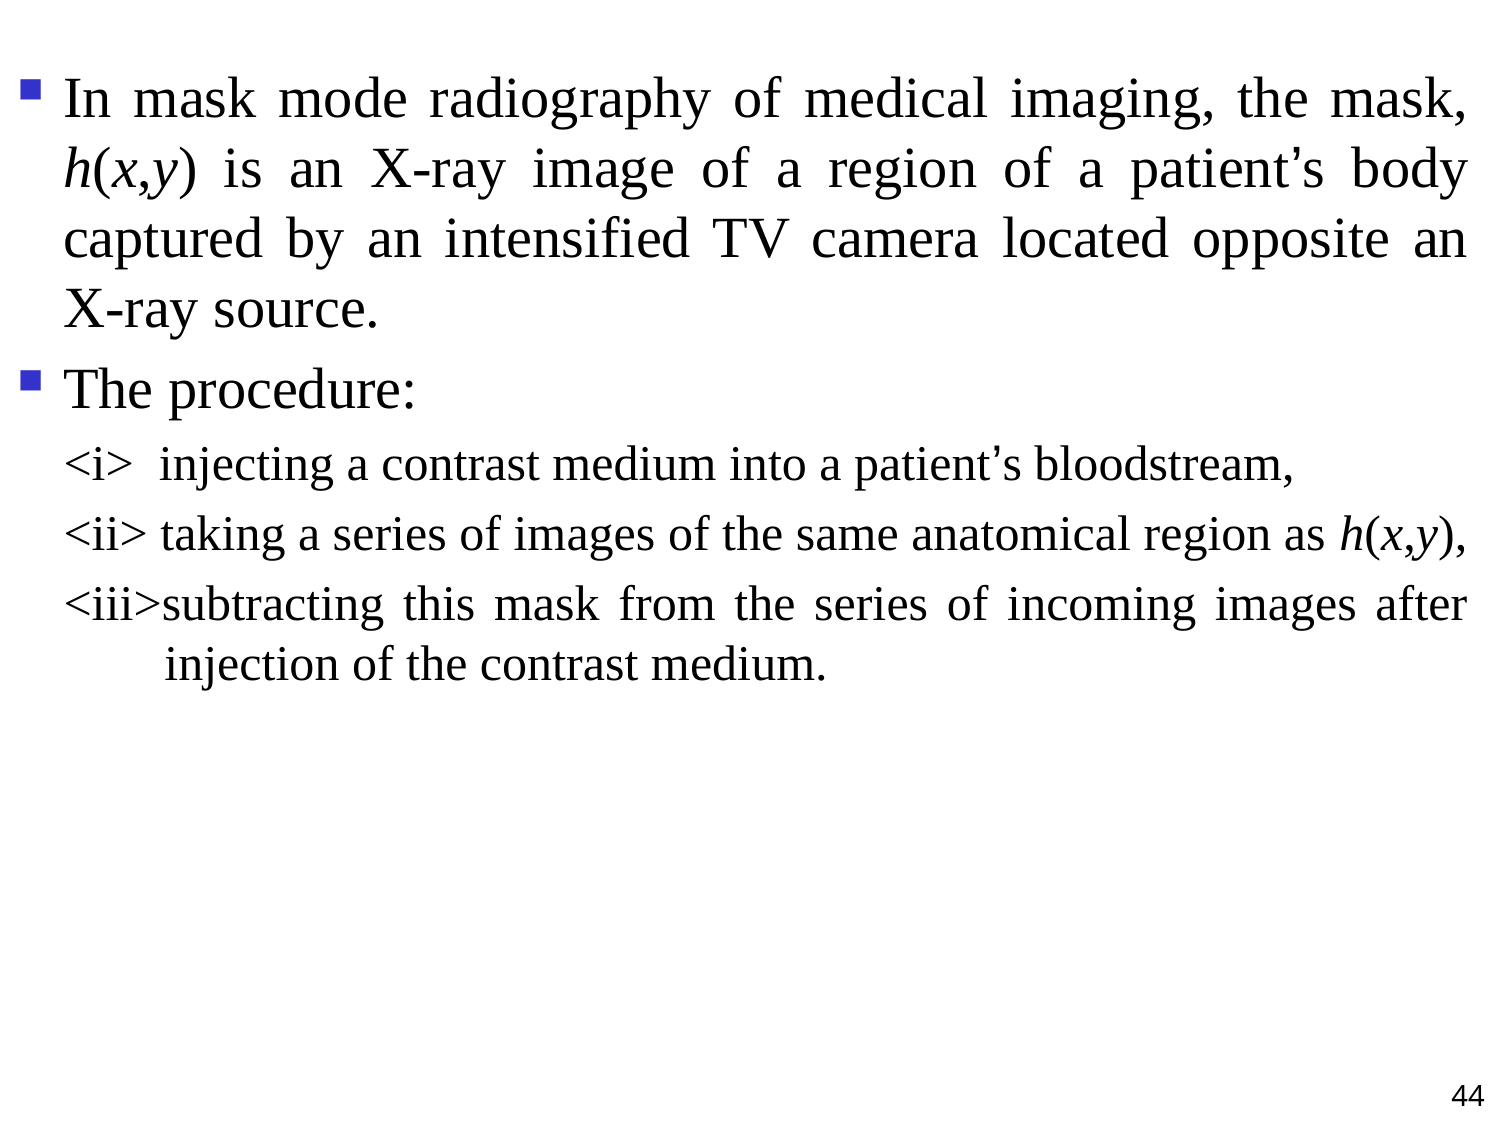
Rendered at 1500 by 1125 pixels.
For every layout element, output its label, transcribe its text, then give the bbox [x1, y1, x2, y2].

slide_number 44 [1234, 1082, 1500, 1125]
list In mask mode radiography of medical imaging, the mask, h(x,y) is an X-ray image of a region of a patient’s body captured by an intensified TV camera located opposite an X-ray source. The procedure: <i> injecting a contrast medium into a patient’s bloodstream, <ii> taking a series of images of the same anatomical region as h(x,y), <iii>subtracting this mask from the series of incoming images after injection of the contrast medium. [17, 58, 1469, 1083]
